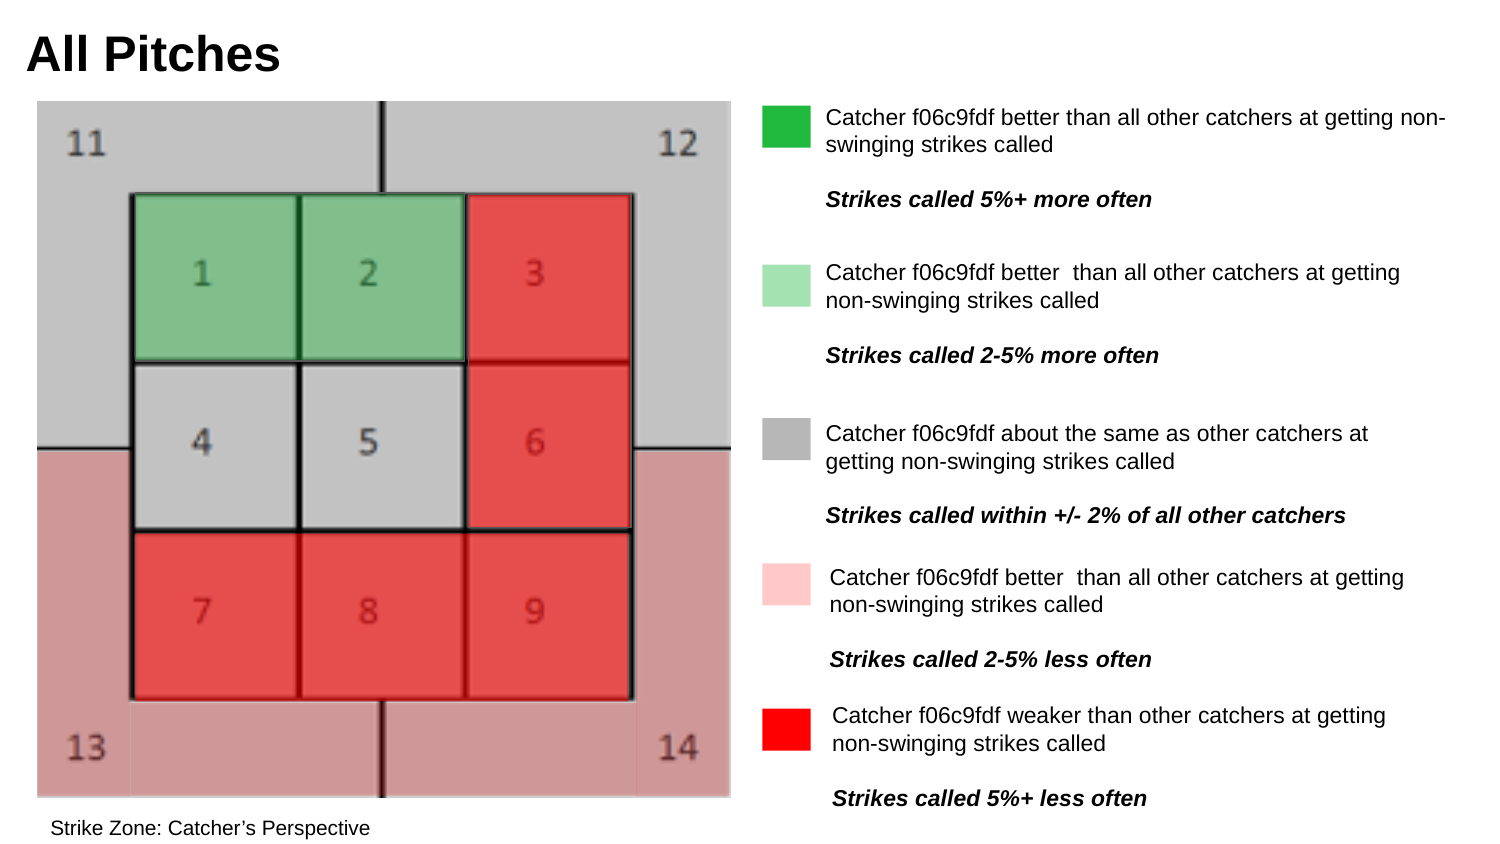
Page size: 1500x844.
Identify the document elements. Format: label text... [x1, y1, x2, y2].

text_box [762, 264, 810, 307]
text_box Catcher f06c9fdf better than all other catchers at getting non-swinging strikes called Strikes called 5%+ more often [810, 87, 1463, 256]
text_box [762, 563, 811, 606]
text_box Catcher f06c9fdf weaker than other catchers at getting non-swinging strikes called Strikes called 5%+ less often [817, 701, 1410, 832]
text_box Catcher f06c9fdf better than all other catchers at getting non-swinging strikes called Strikes called 2-5% more often [810, 242, 1434, 396]
text_box Catcher f06c9fdf about the same as other catchers at getting non-swinging strikes called Strikes called within +/- 2% of all other catchers [810, 403, 1434, 549]
text_box [762, 708, 811, 751]
picture [37, 101, 732, 799]
text_box Strike Zone: Catcher’s Perspective [35, 805, 565, 842]
text_box [762, 418, 810, 461]
text_box Catcher f06c9fdf better than all other catchers at getting non-swinging strikes called Strikes called 2-5% less often [814, 547, 1438, 701]
text_box All Pitches [10, 5, 318, 194]
text_box [762, 105, 810, 148]
